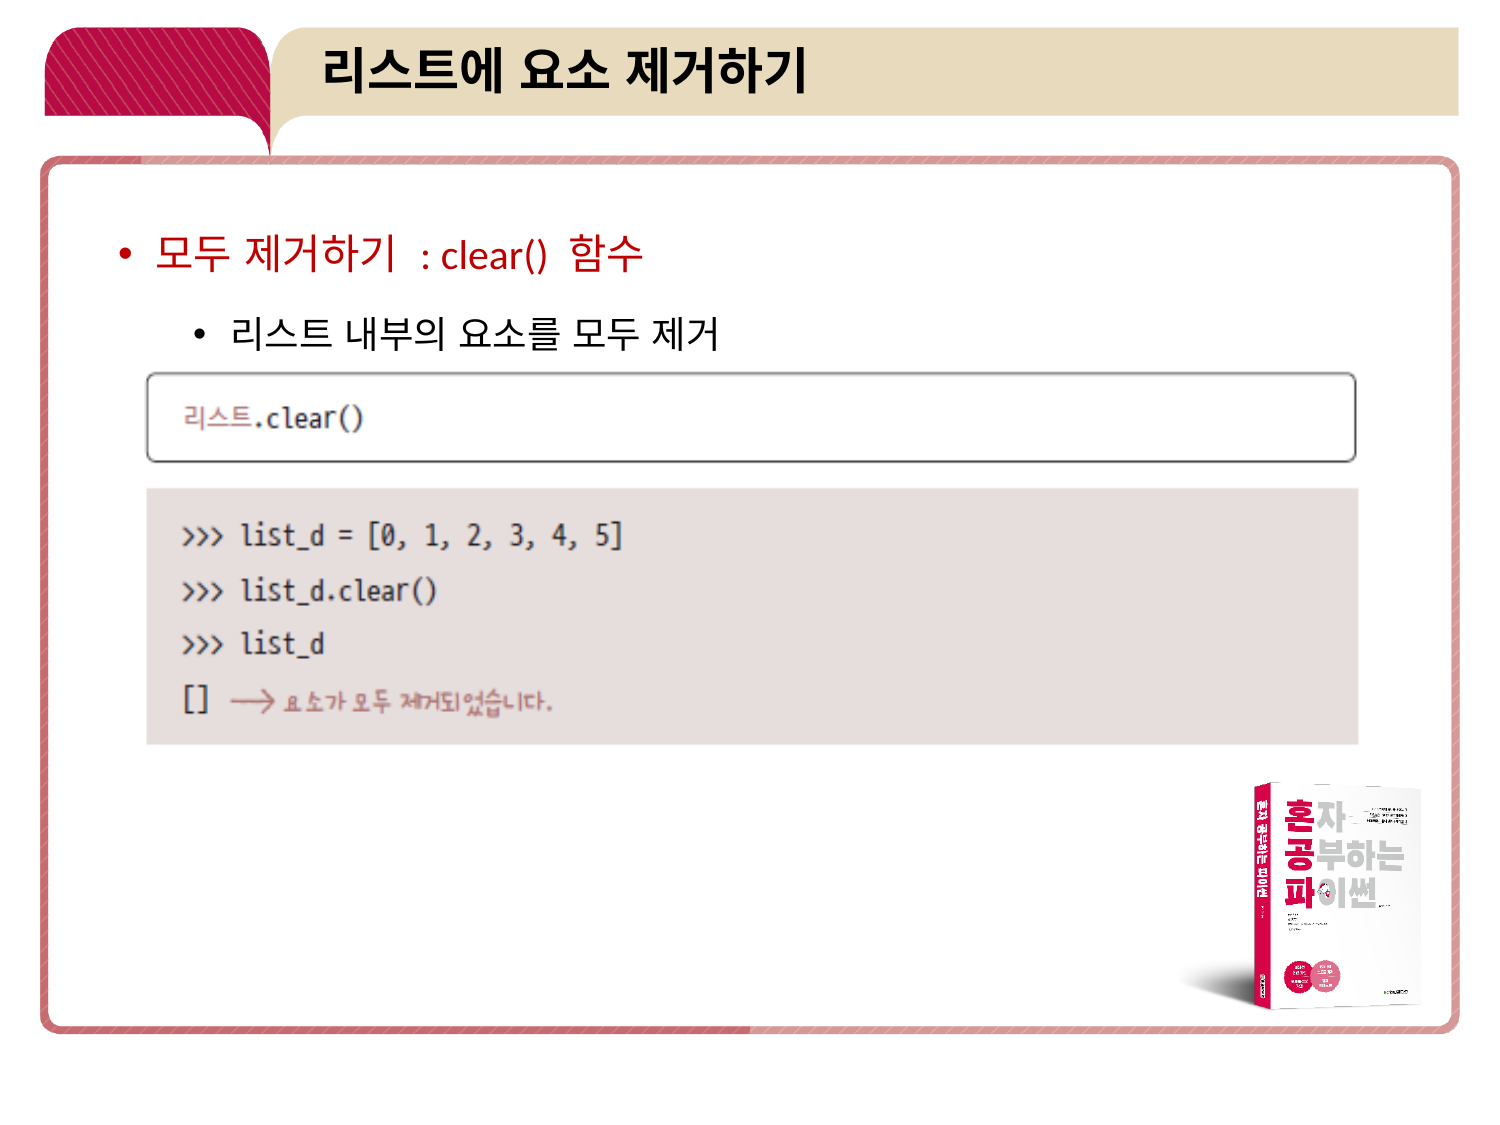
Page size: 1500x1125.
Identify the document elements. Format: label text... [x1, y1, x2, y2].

list 모두 제거하기 : clear() 함수 리스트 내부의 요소를 모두 제거 [103, 195, 1397, 1014]
title 리스트에 요소 제거하기 [306, 42, 1385, 105]
picture [0, 0, 1500, 1043]
